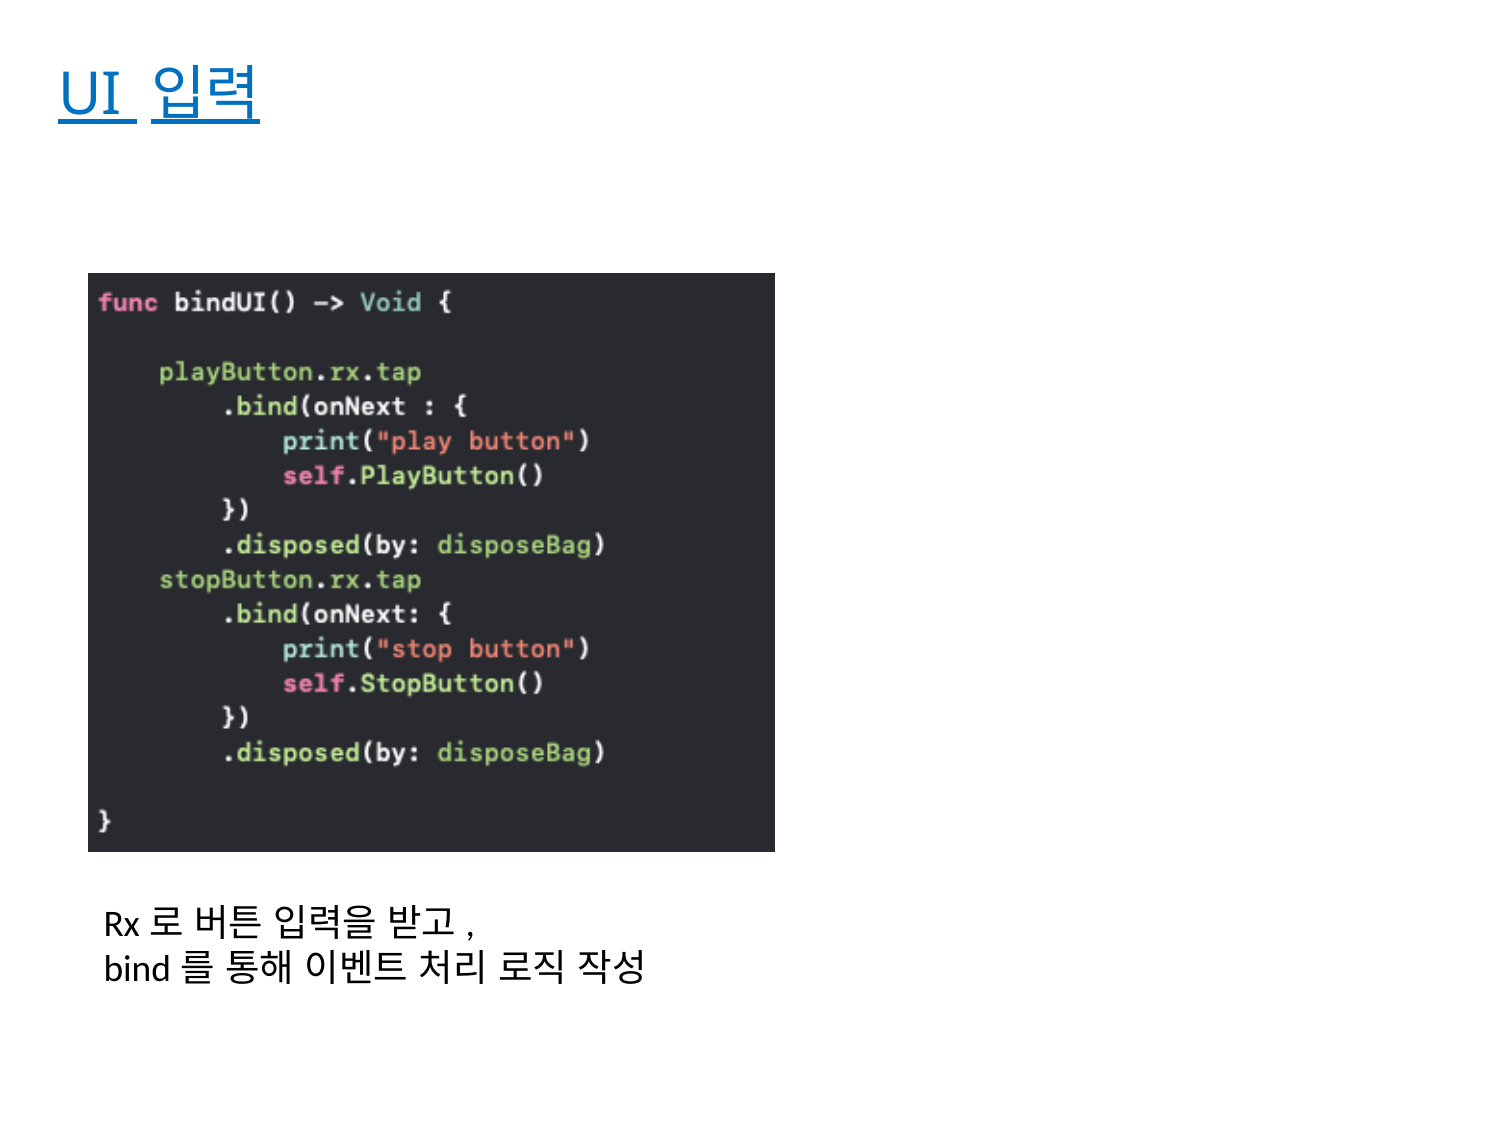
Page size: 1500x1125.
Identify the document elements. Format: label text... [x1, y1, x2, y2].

picture [88, 273, 775, 852]
text_box UI 입력 [46, 37, 1408, 134]
text_box Rx로 버튼 입력을 받고, bind를 통해 이벤트 처리 로직 작성 [88, 891, 733, 997]
